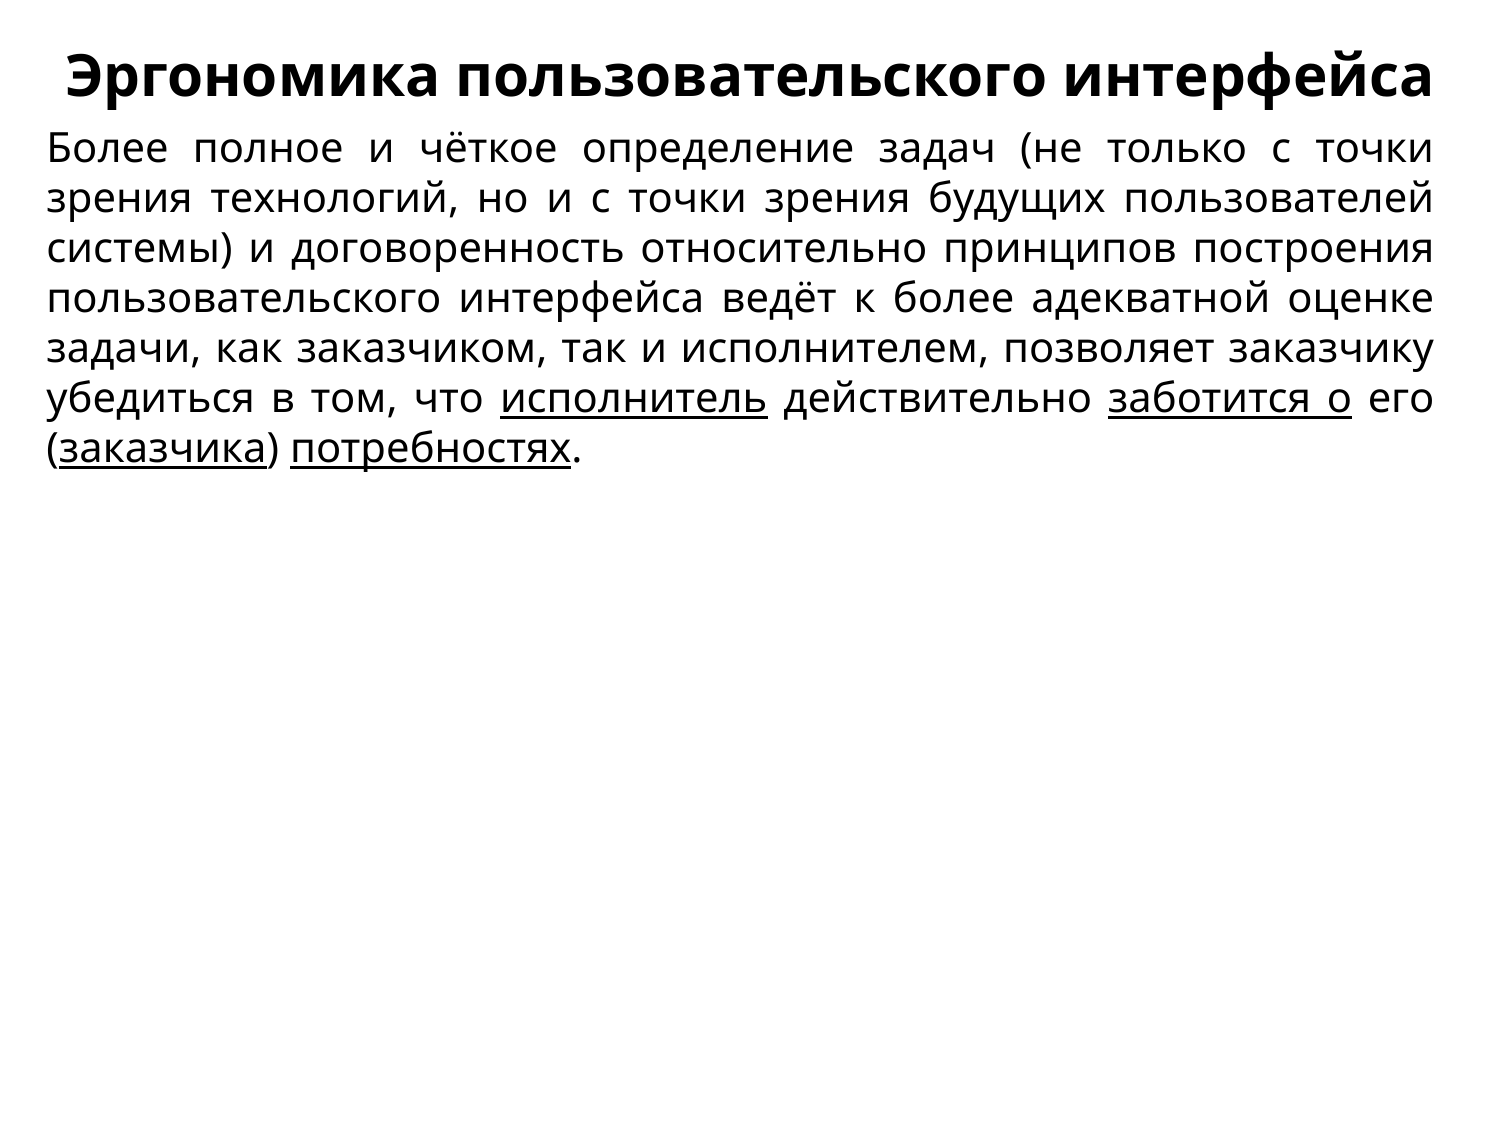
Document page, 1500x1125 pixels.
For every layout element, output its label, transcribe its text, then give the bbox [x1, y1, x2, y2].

text_box Эргономика пользовательского интерфейса [17, 30, 1483, 116]
text_box Более полное и чёткое определение задач (не только с точки зрения технологий, но и с точки зрения будущих пользователей системы) и договоренность относительно принципов построе­ния пользовательского интерфейса ведёт к более адекватной оценке задачи, как заказчиком, так и исполнителем, позволяет заказчику убедиться в том, что исполнитель действительно за­ботится о его (заказчика) потребностях. [31, 113, 1450, 479]
